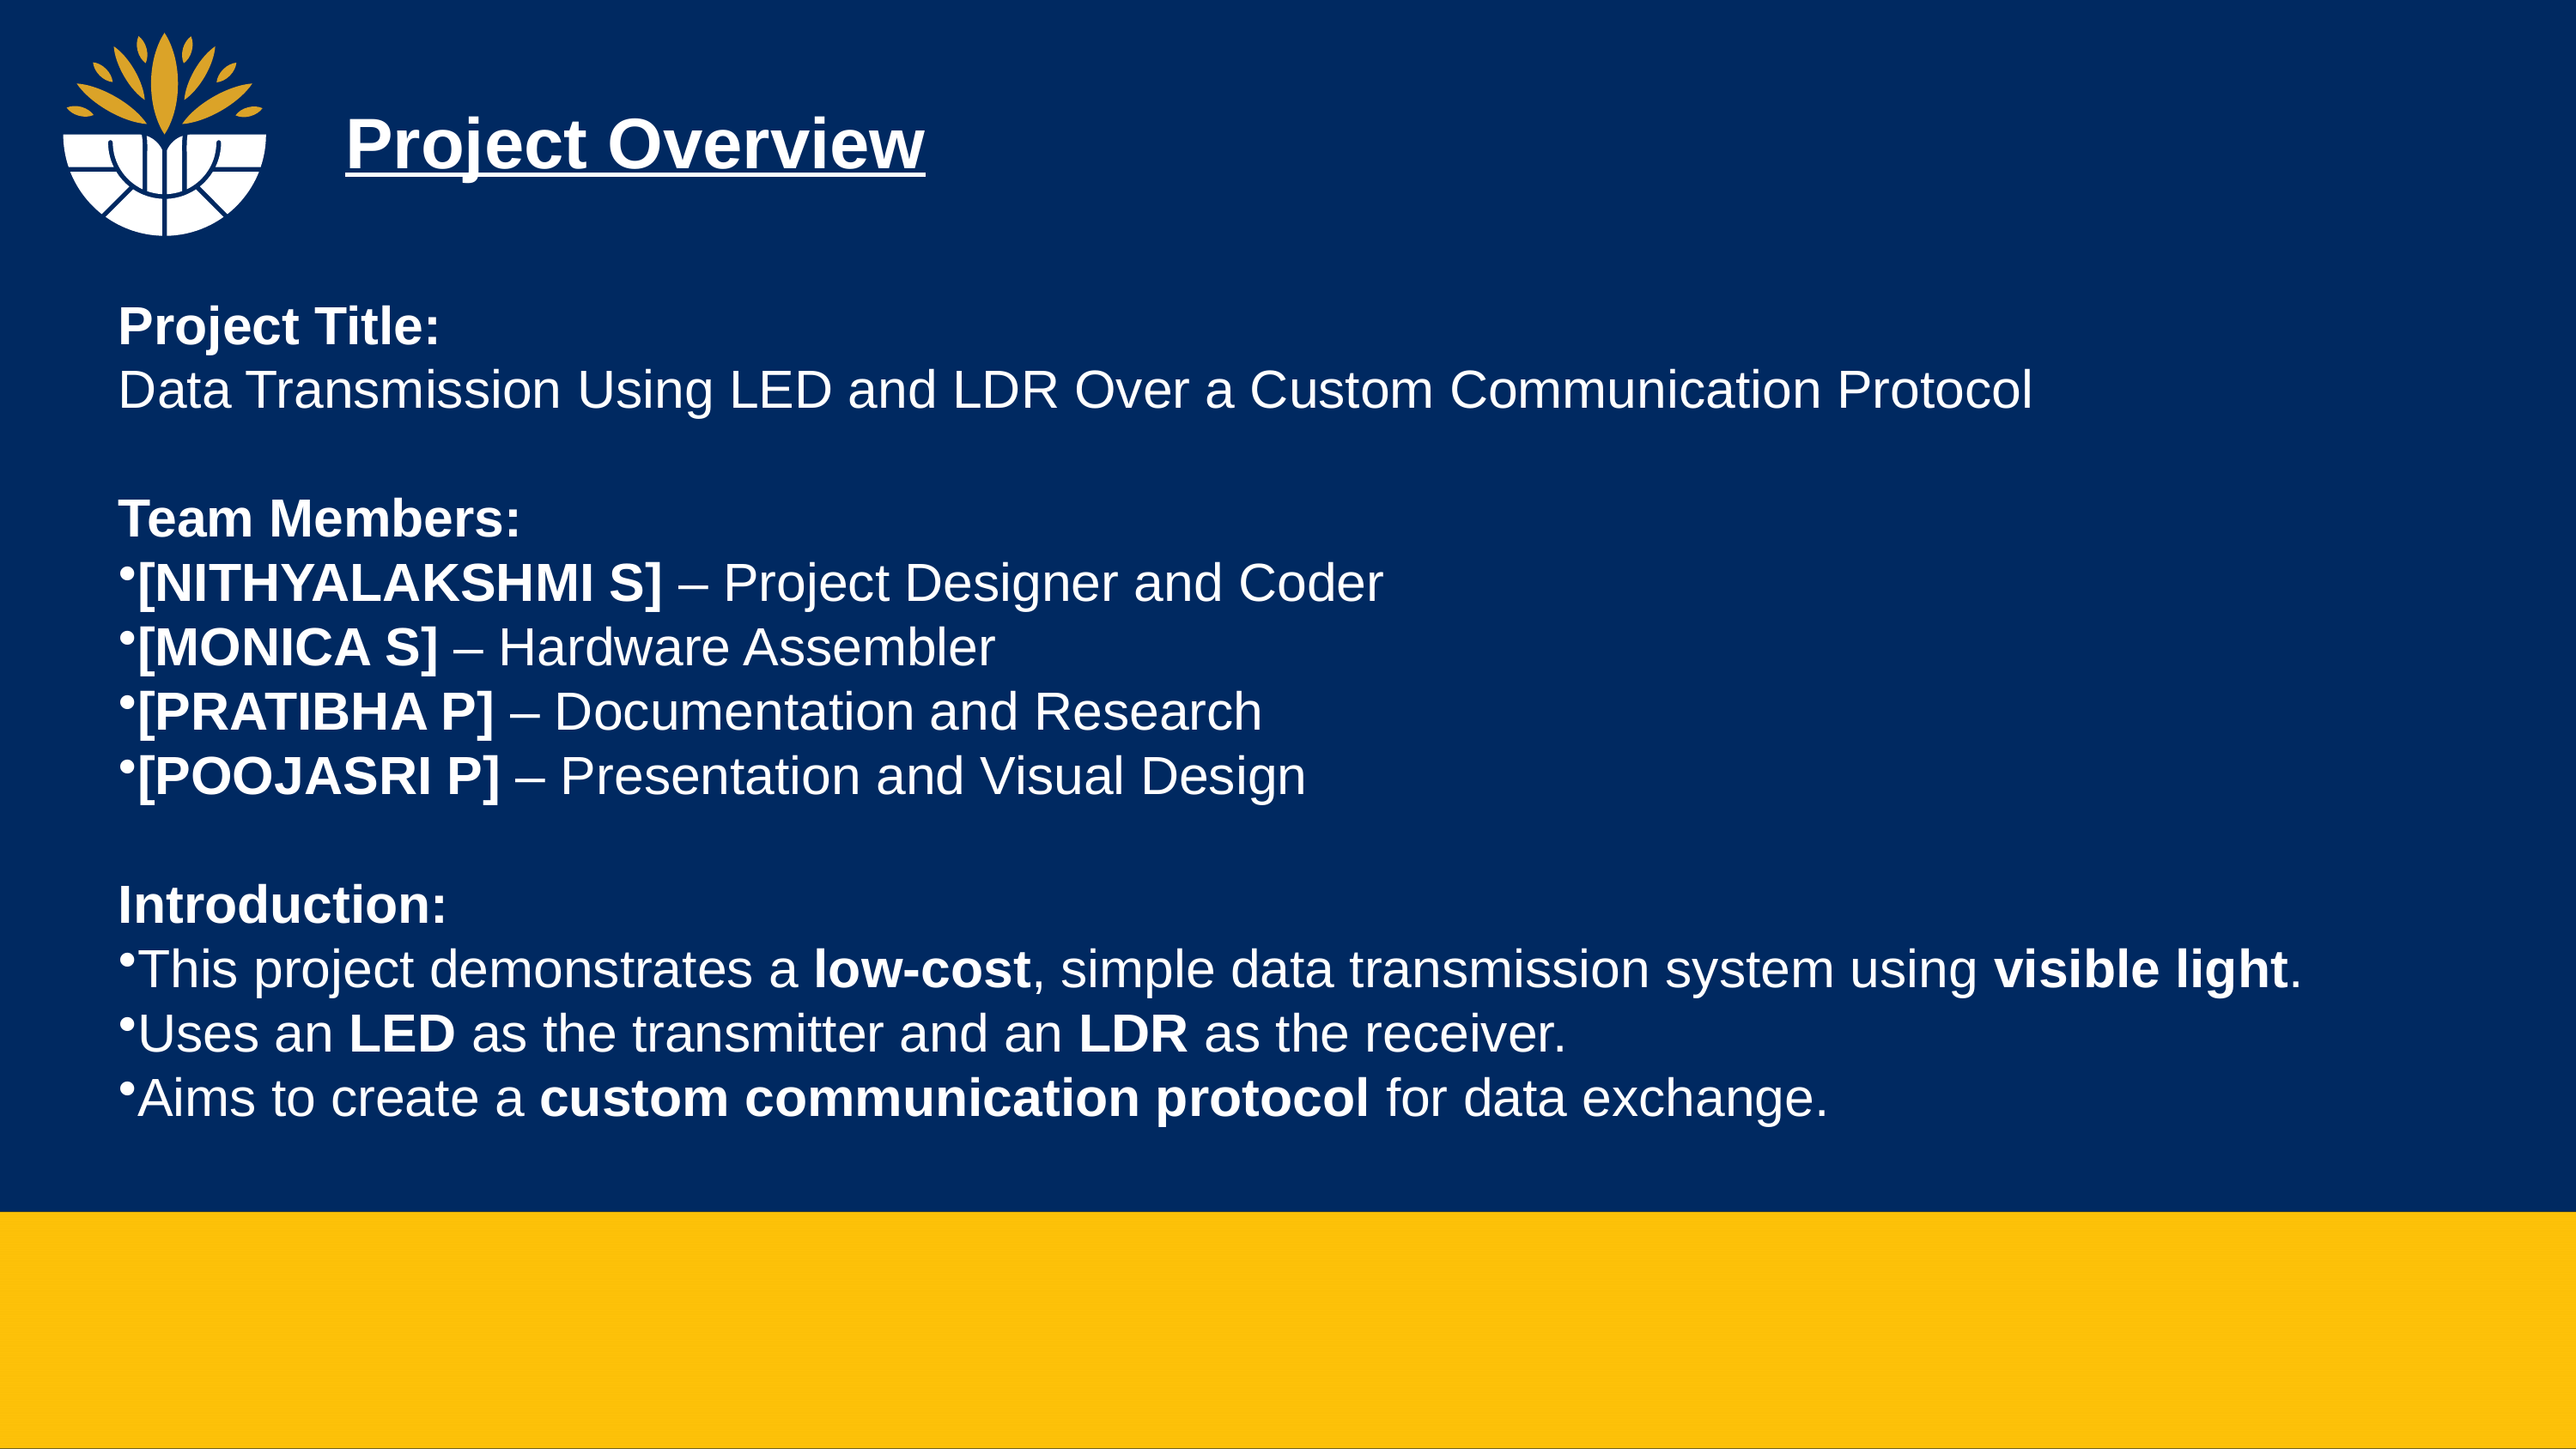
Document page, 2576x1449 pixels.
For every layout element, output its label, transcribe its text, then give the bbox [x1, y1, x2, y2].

text_box Project Overview [332, 90, 1382, 190]
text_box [59, 28, 270, 240]
text_box [0, 1211, 2576, 1449]
text_box Project Title: Data Transmission Using LED and LDR Over a Custom Communication Protocol Team Members: [NITHYALAKSHMI S] – Project Designer and Coder [MONICA S] – Hardware Assembler [PRATIBHA P] – Documentation and Research [POOJASRI P] – Presentation and Visual Design Introduction: This project demonstrates a low-cost, simple data transmission system using visible light. Uses an LED as the transmitter and an LDR as the receiver. Aims to create a custom communication protocol for data exchange. [105, 284, 2372, 1134]
